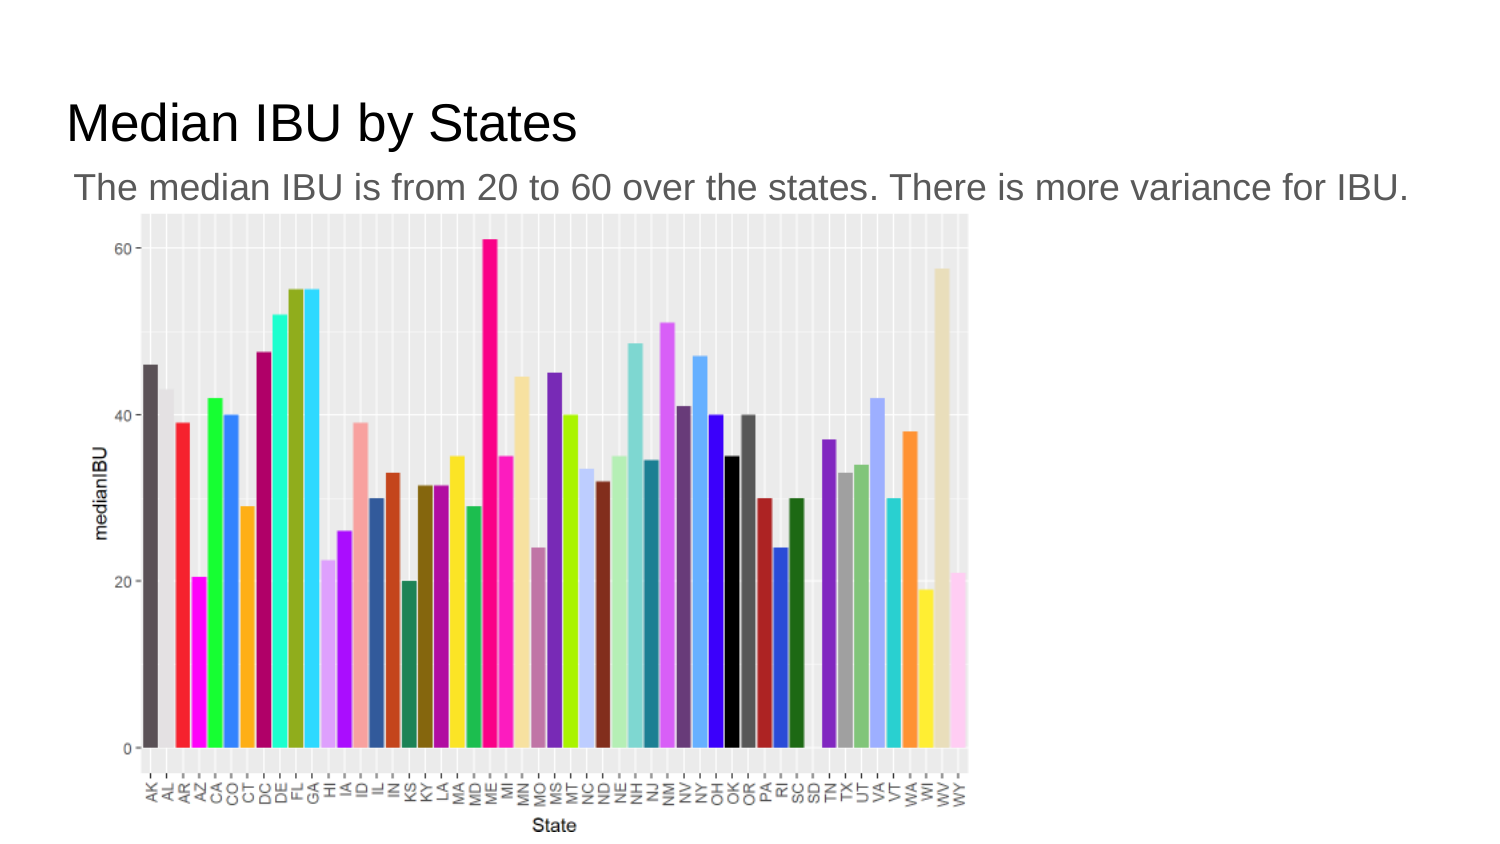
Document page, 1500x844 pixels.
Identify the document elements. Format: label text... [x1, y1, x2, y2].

title Median IBU by States [51, 72, 1449, 167]
picture [85, 210, 973, 833]
list The median IBU is from 20 to 60 over the states. There is more variance for IBU. [58, 141, 1457, 703]
